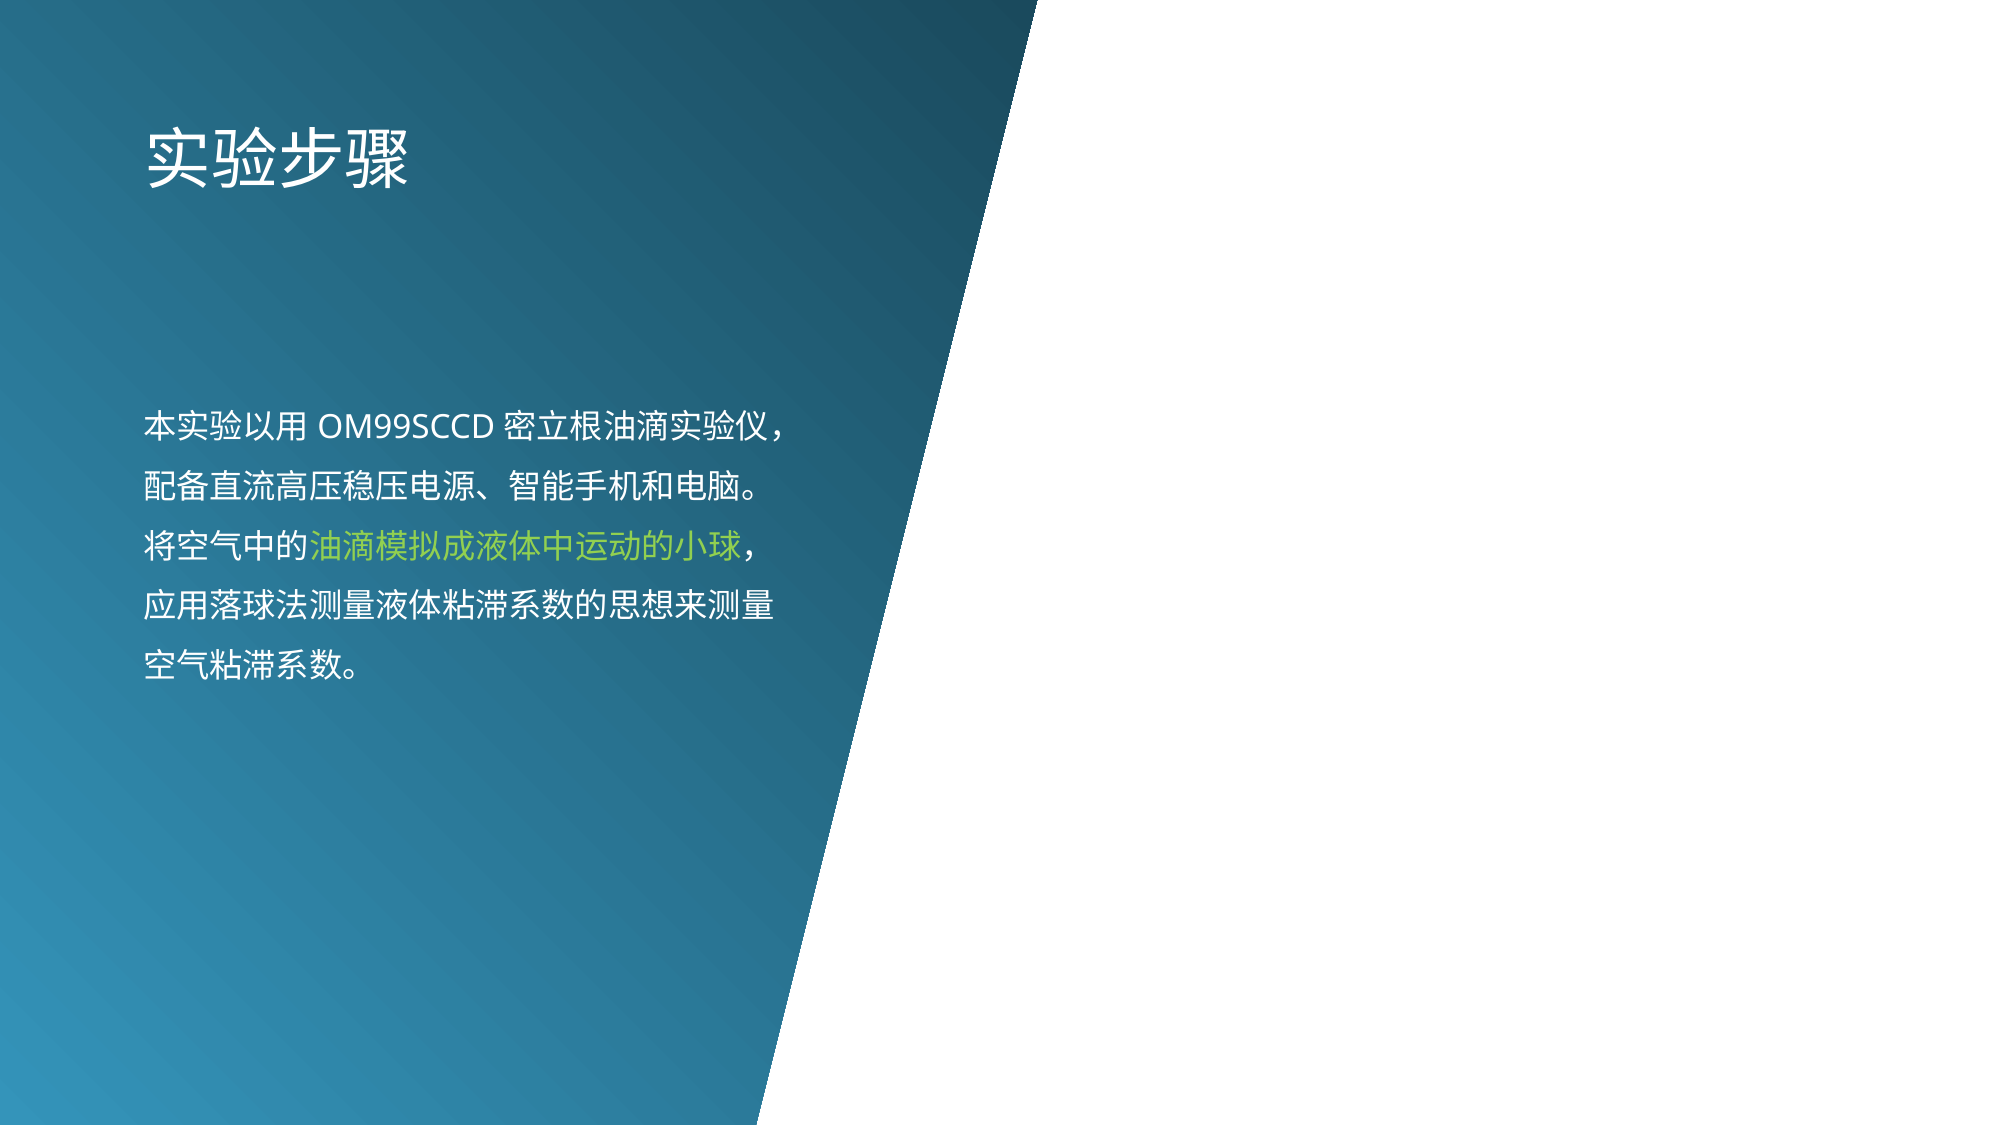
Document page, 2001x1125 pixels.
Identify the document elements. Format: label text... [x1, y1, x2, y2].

text_box [0, 0, 1039, 1125]
text_box 实验步骤 [129, 109, 427, 204]
text_box 本实验以用OM99SCCD密立根油滴实验仪，配备直流高压稳压电源、智能手机和电脑。将空气中的油滴模拟成液体中运动的小球，应用落球法测量液体粘滞系数的思想来测量空气粘滞系数。 [128, 377, 823, 692]
